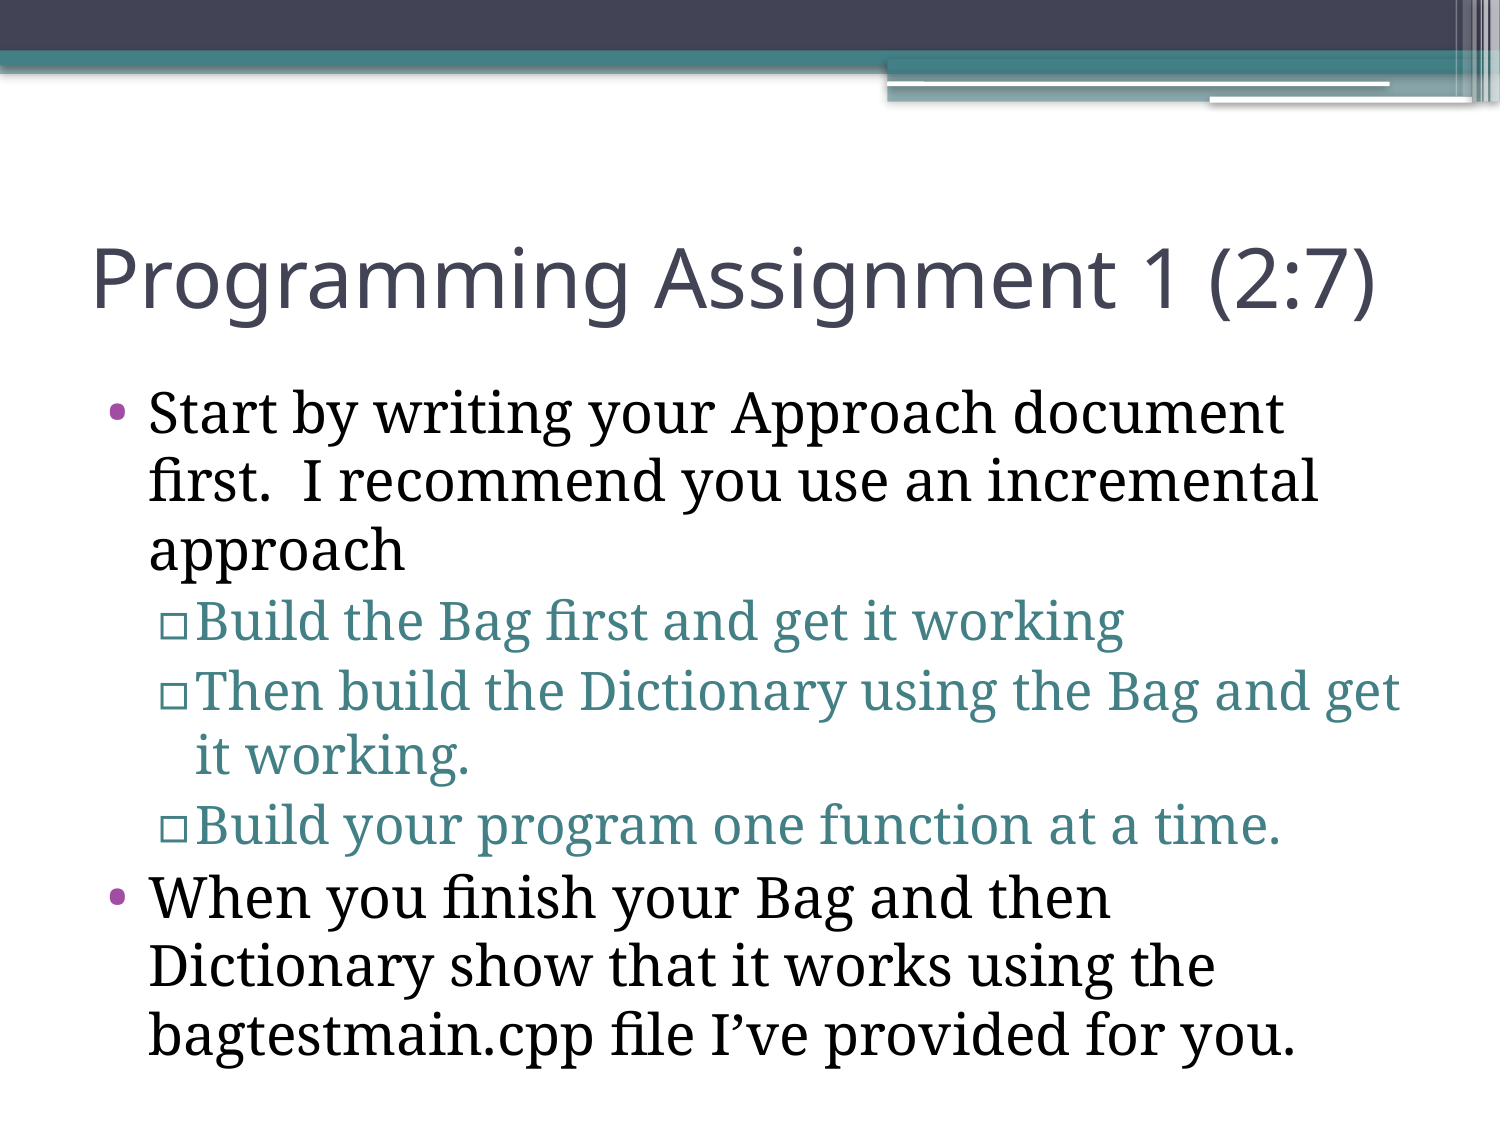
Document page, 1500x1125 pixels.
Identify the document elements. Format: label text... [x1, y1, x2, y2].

title Programming Assignment 1 (2:7) [75, 187, 1425, 363]
list Start by writing your Approach document first. I recommend you use an incremental approach Build the Bag first and get it working Then build the Dictionary using the Bag and get it working. Build your program one function at a time. When you finish your Bag and then Dictionary show that it works using the bagtestmain.cpp file I’ve provided for you. [75, 368, 1425, 1079]
